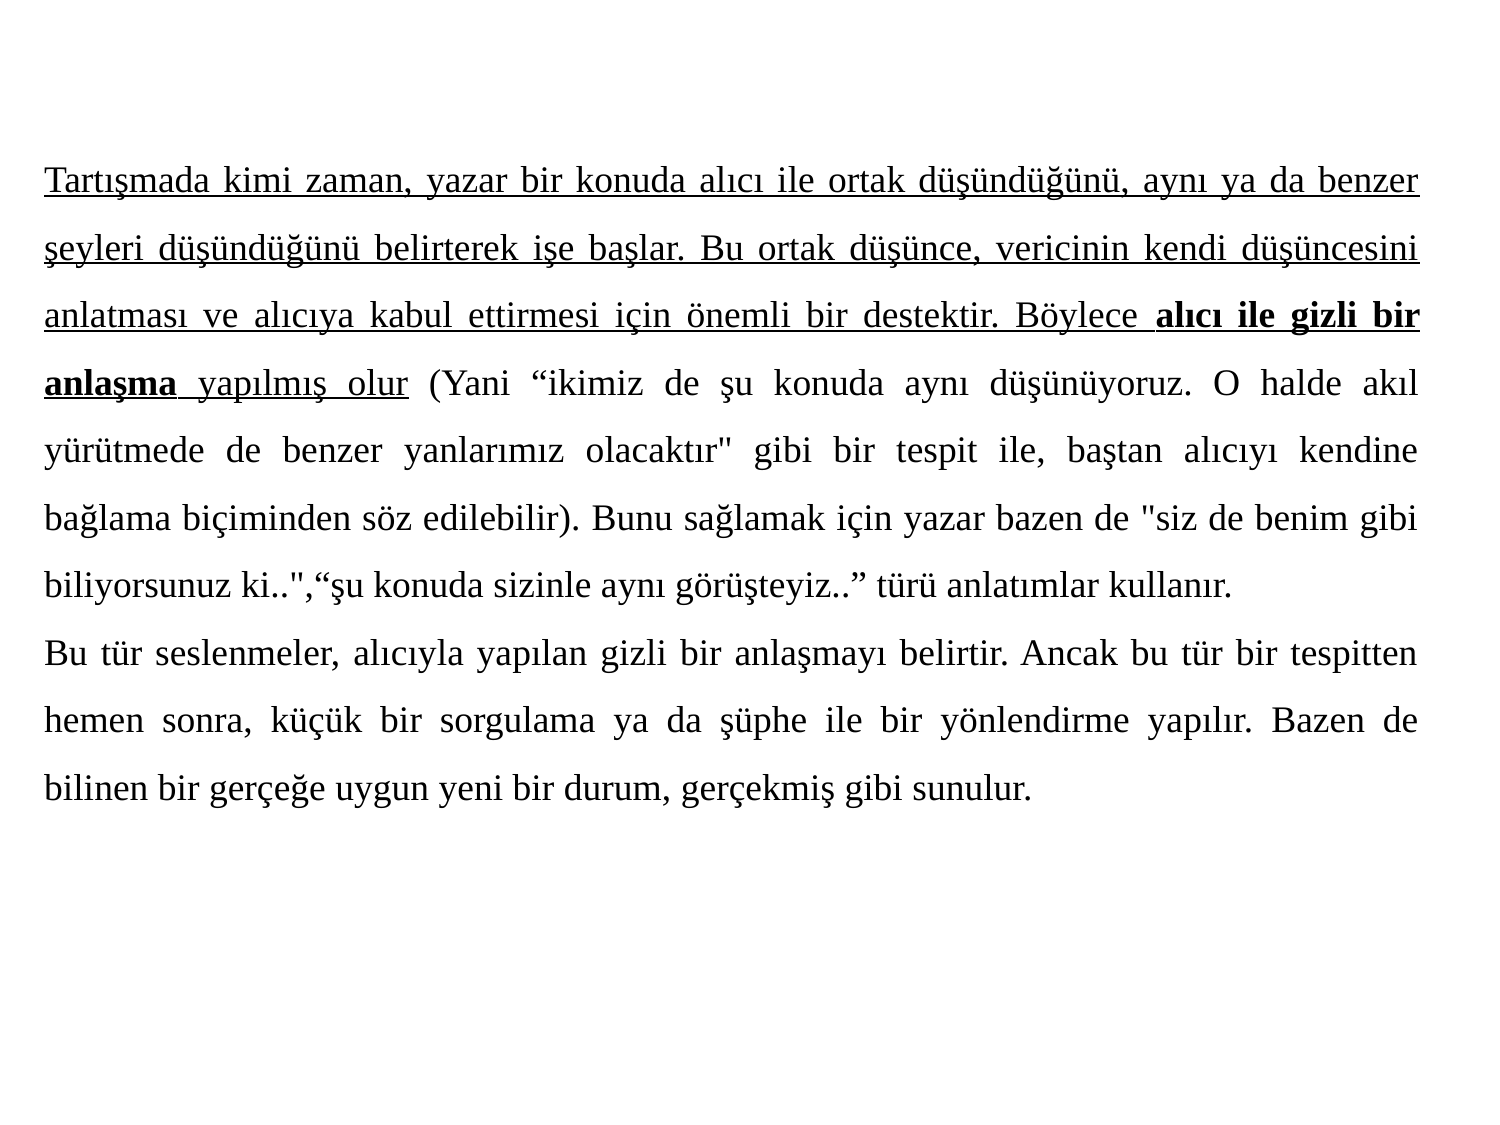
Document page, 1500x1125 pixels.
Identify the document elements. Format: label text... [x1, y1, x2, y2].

text_box Tartışmada kimi zaman, yazar bir konuda alıcı ile ortak düşündüğünü, aynı ya da benzer şeyleri düşündüğünü belirterek işe başlar. Bu ortak düşünce, vericinin kendi düşüncesini anlatması ve alıcıya kabul ettirmesi için önemli bir destektir. Böylece alıcı ile gizli bir anlaşma yapılmış olur (Yani “ikimiz de şu konuda aynı düşünüyoruz. O halde akıl yürütmede de benzer yanlarımız olacaktır" gibi bir tespit ile, baştan alıcıyı kendine bağlama biçiminden söz edilebilir). Bunu sağlamak için yazar bazen de "siz de benim gibi biliyorsunuz ki..",“şu konuda sizinle aynı görüşteyiz..” türü anlatımlar kullanır. Bu tür seslenmeler, alıcıyla yapılan gizli bir anlaşmayı belirtir. Ancak bu tür bir tespitten hemen sonra, küçük bir sorgulama ya da şüphe ile bir yönlendirme yapılır. Bazen de bilinen bir gerçeğe uygun yeni bir durum, gerçekmiş gibi sunulur. [29, 125, 1436, 816]
